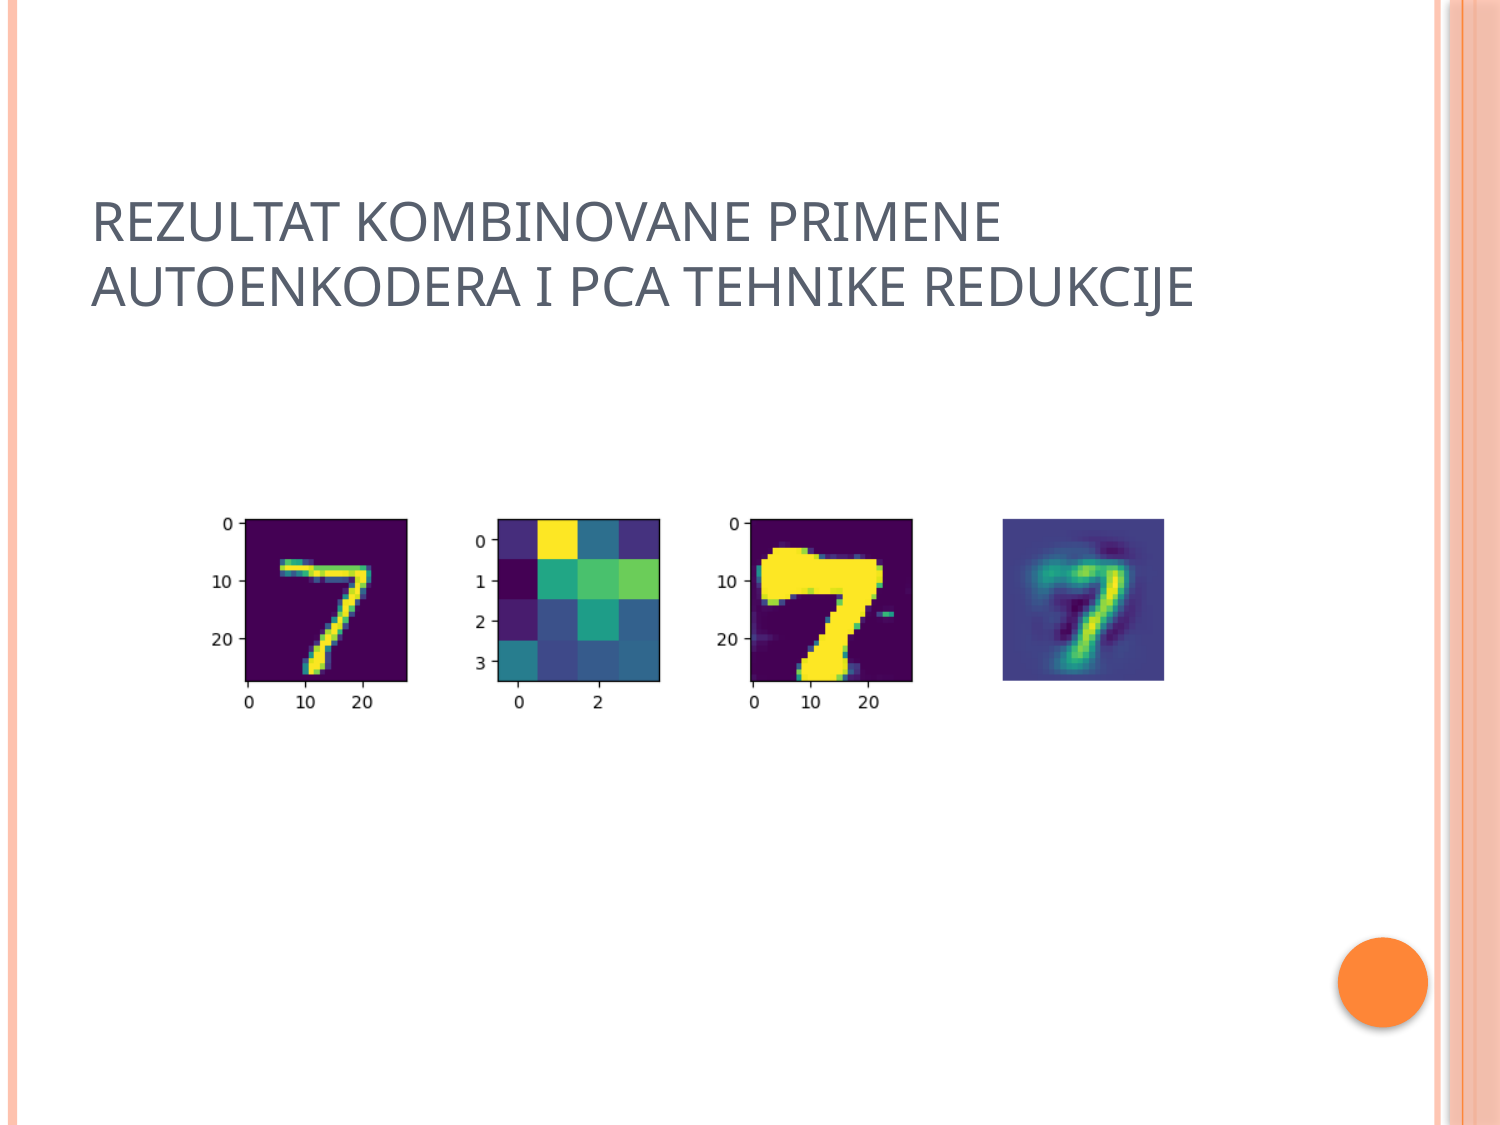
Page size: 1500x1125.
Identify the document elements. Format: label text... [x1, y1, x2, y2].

title Rezultat kombinovane primene autoenkodera i pca tehnike redukcije [76, 137, 1302, 325]
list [99, 420, 1269, 796]
